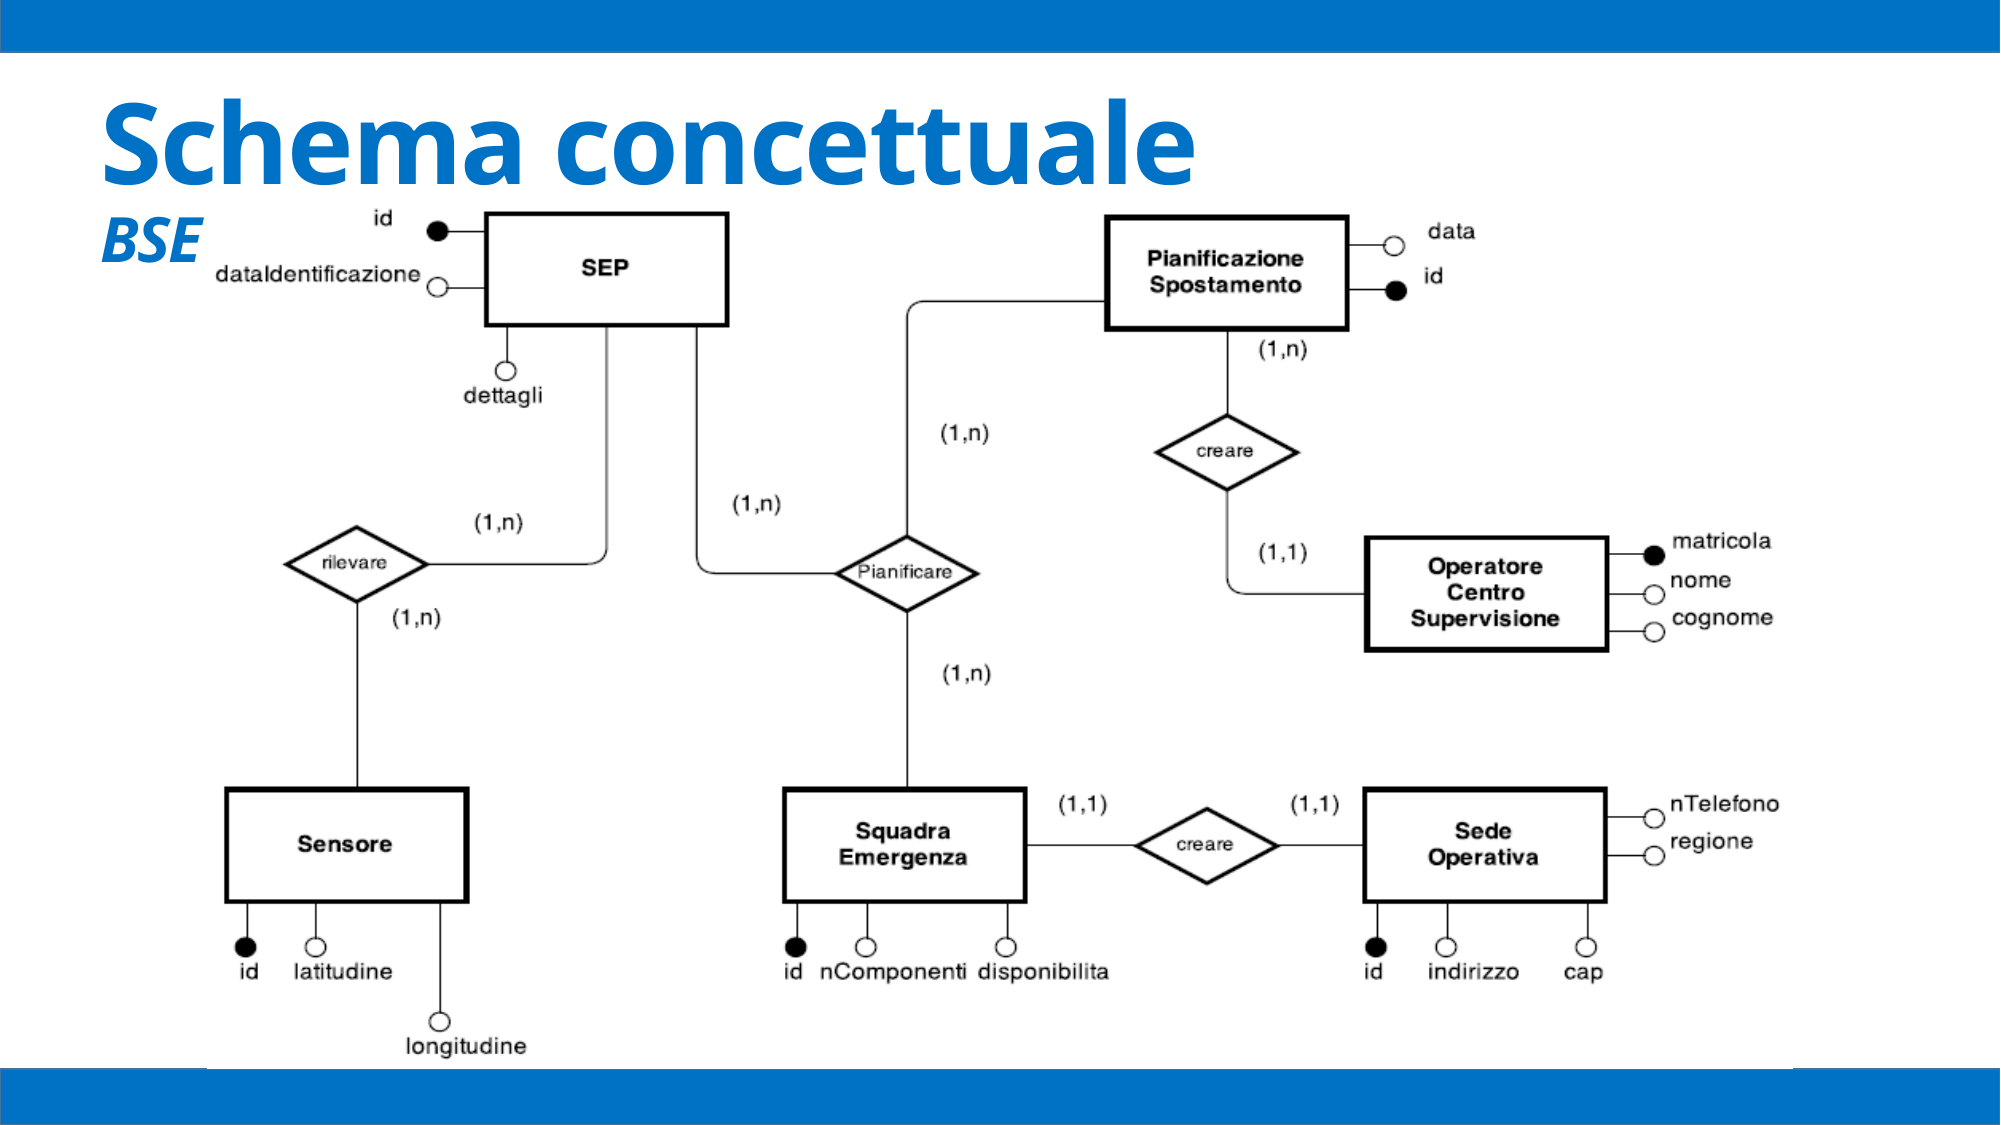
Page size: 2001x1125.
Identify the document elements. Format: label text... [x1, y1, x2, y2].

text_box Schema concettuale BSE [85, 79, 1915, 279]
text_box [0, 1068, 2000, 1125]
text_box [0, 0, 2000, 53]
picture [207, 191, 1793, 1069]
